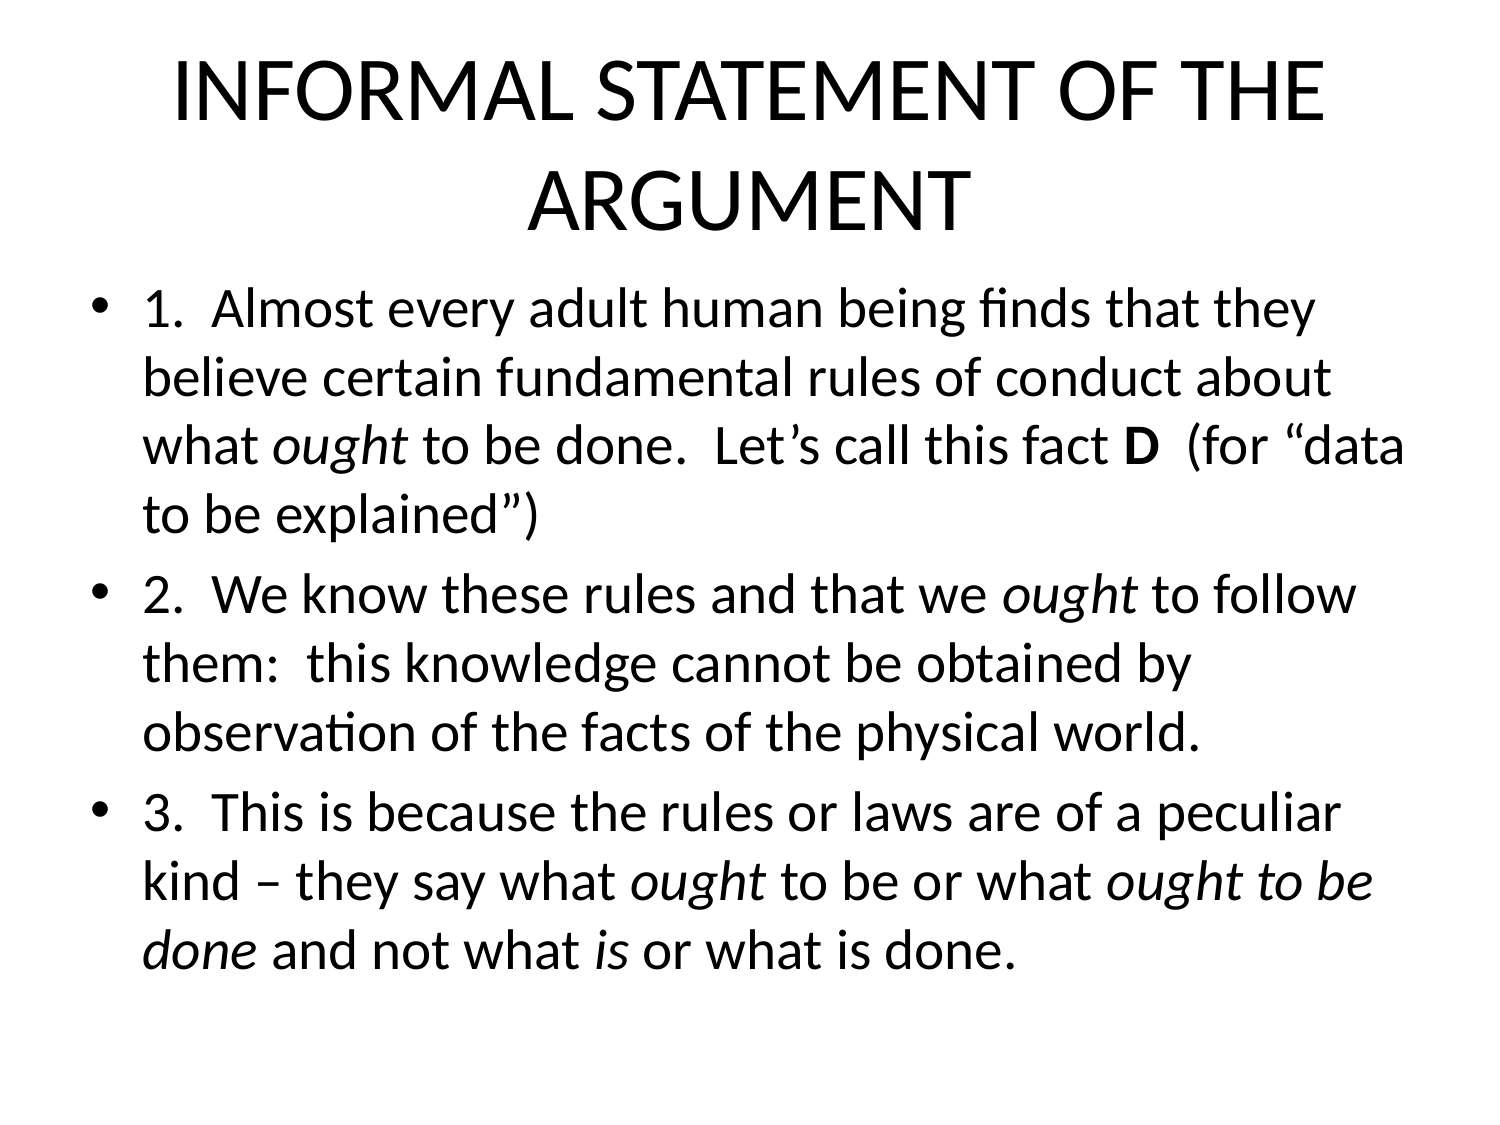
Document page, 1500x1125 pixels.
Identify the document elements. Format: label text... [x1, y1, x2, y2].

list 1. Almost every adult human being finds that they believe certain fundamental rules of conduct about what ought to be done. Let’s call this fact D (for “data to be explained”) 2. We know these rules and that we ought to follow them: this knowledge cannot be obtained by observation of the facts of the physical world. 3. This is because the rules or laws are of a peculiar kind – they say what ought to be or what ought to be done and not what is or what is done. [74, 262, 1426, 1006]
title INFORMAL STATEMENT OF THE ARGUMENT [74, 44, 1426, 233]
